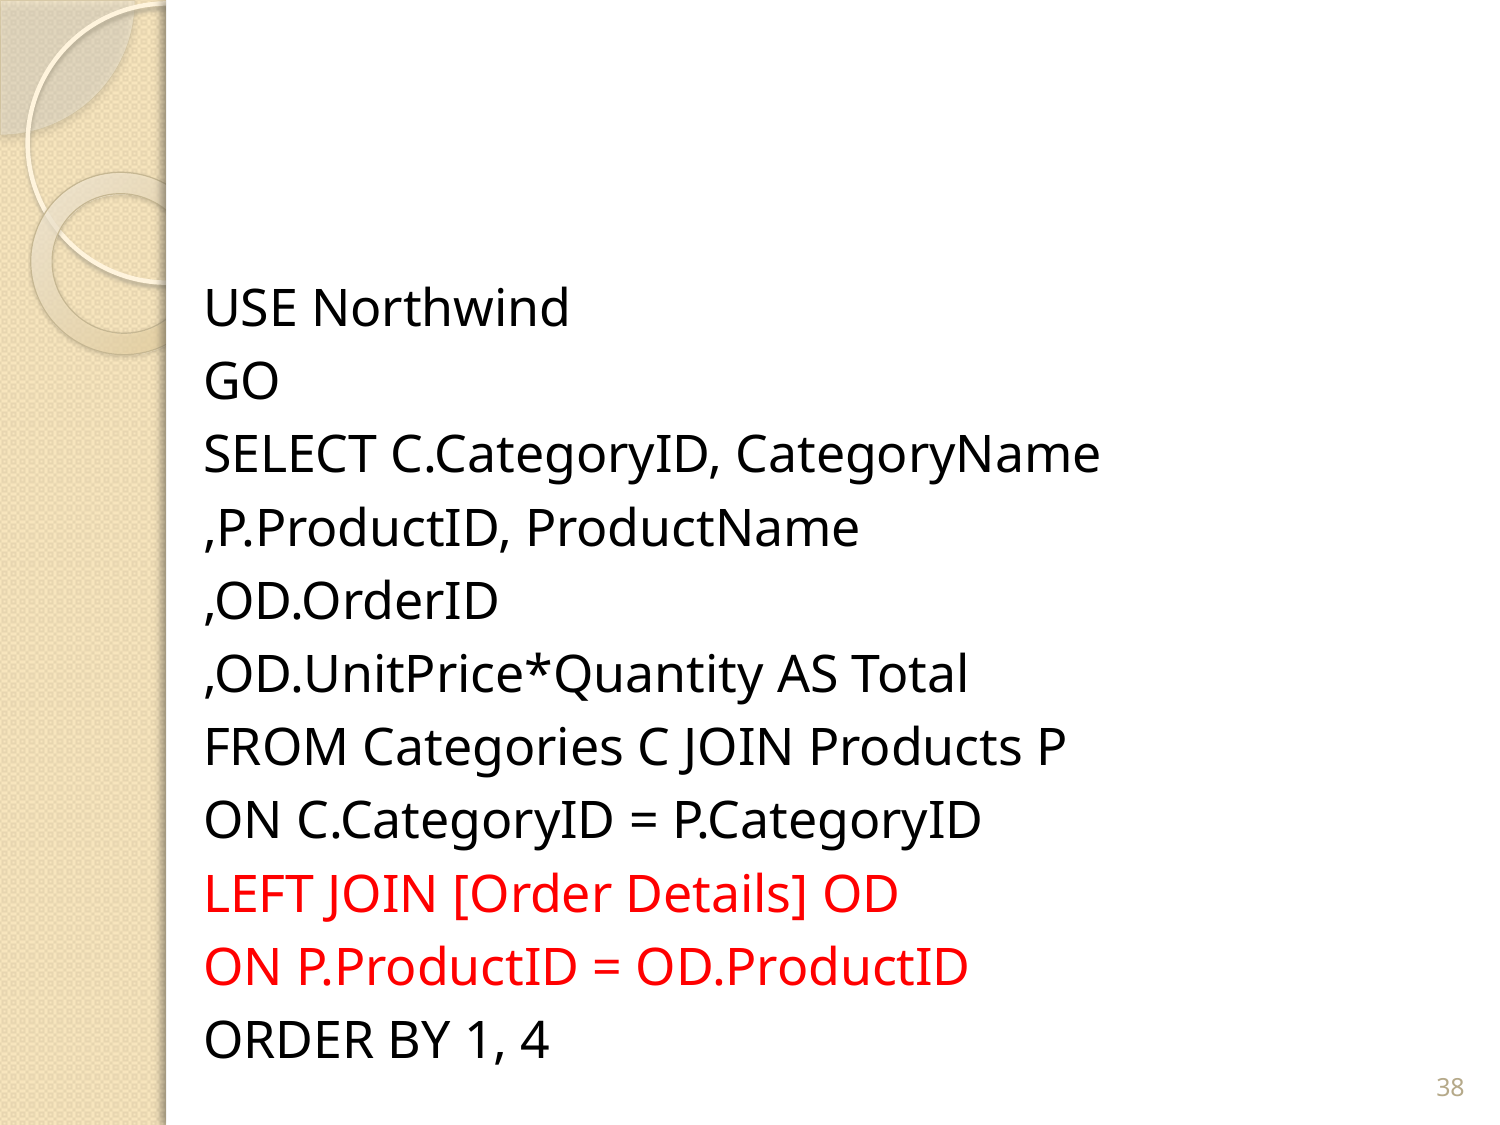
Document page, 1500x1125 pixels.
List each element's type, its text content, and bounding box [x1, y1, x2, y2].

list USE Northwind GO SELECT C.CategoryID, CategoryName ,P.ProductID, ProductName ,OD.OrderID ,OD.UnitPrice*Quantity AS Total FROM Categories C JOIN Products P ON C.CategoryID = P.CategoryID LEFT JOIN [Order Details] OD ON P.ProductID = OD.ProductID ORDER BY 1, 4 [171, 267, 1469, 1083]
slide_number 38 [1413, 1034, 1488, 1113]
